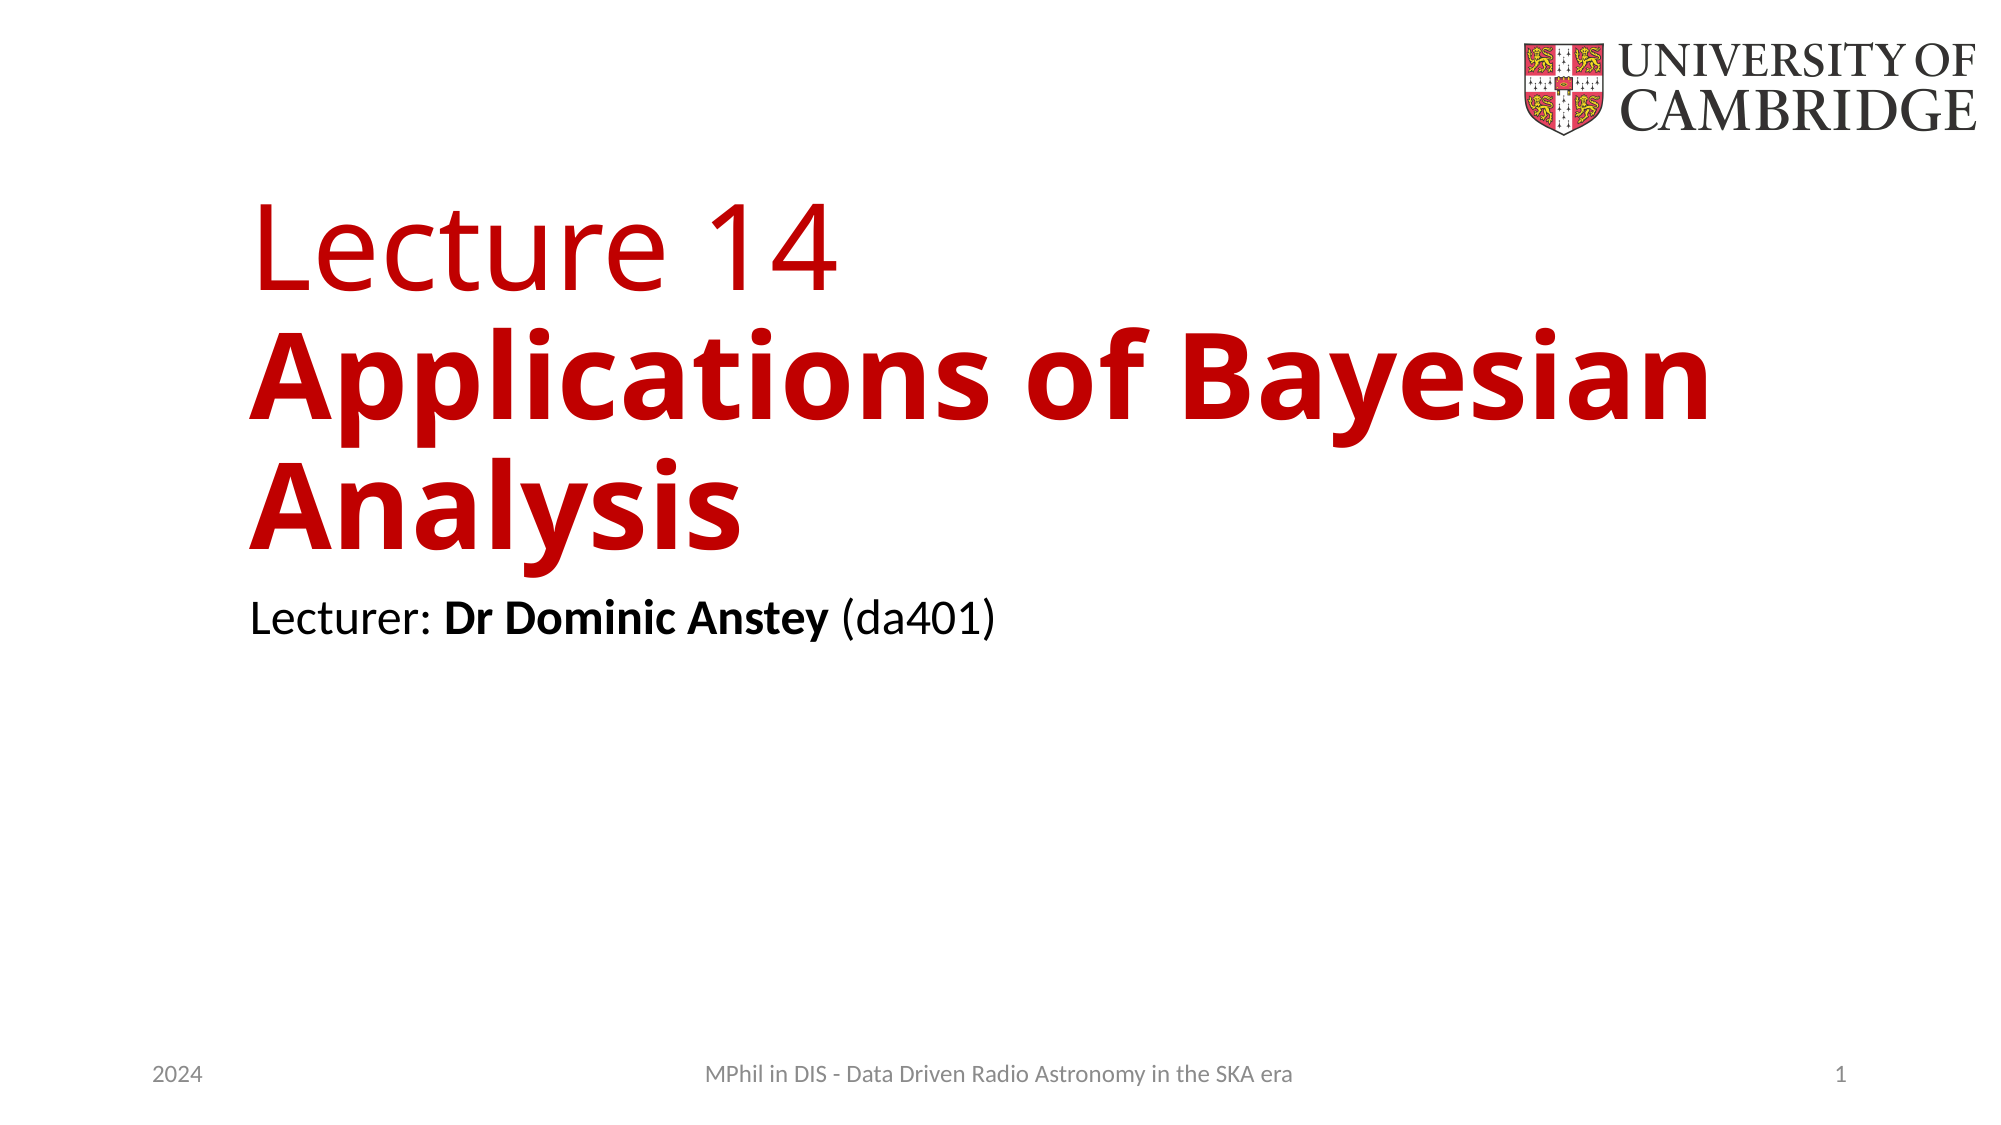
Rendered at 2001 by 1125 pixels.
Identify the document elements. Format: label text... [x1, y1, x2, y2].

text_box Lecture 14 Applications of Bayesian Analysis [249, 184, 1750, 576]
text_box Lecturer: Dr Dominic Anstey (da401) [249, 590, 1750, 862]
text_box 2024 [137, 1042, 587, 1103]
picture [1456, 0, 2001, 285]
text_box 1 [1412, 1042, 1862, 1103]
text_box MPhil in DIS - Data Driven Radio Astronomy in the SKA era [662, 1042, 1337, 1103]
